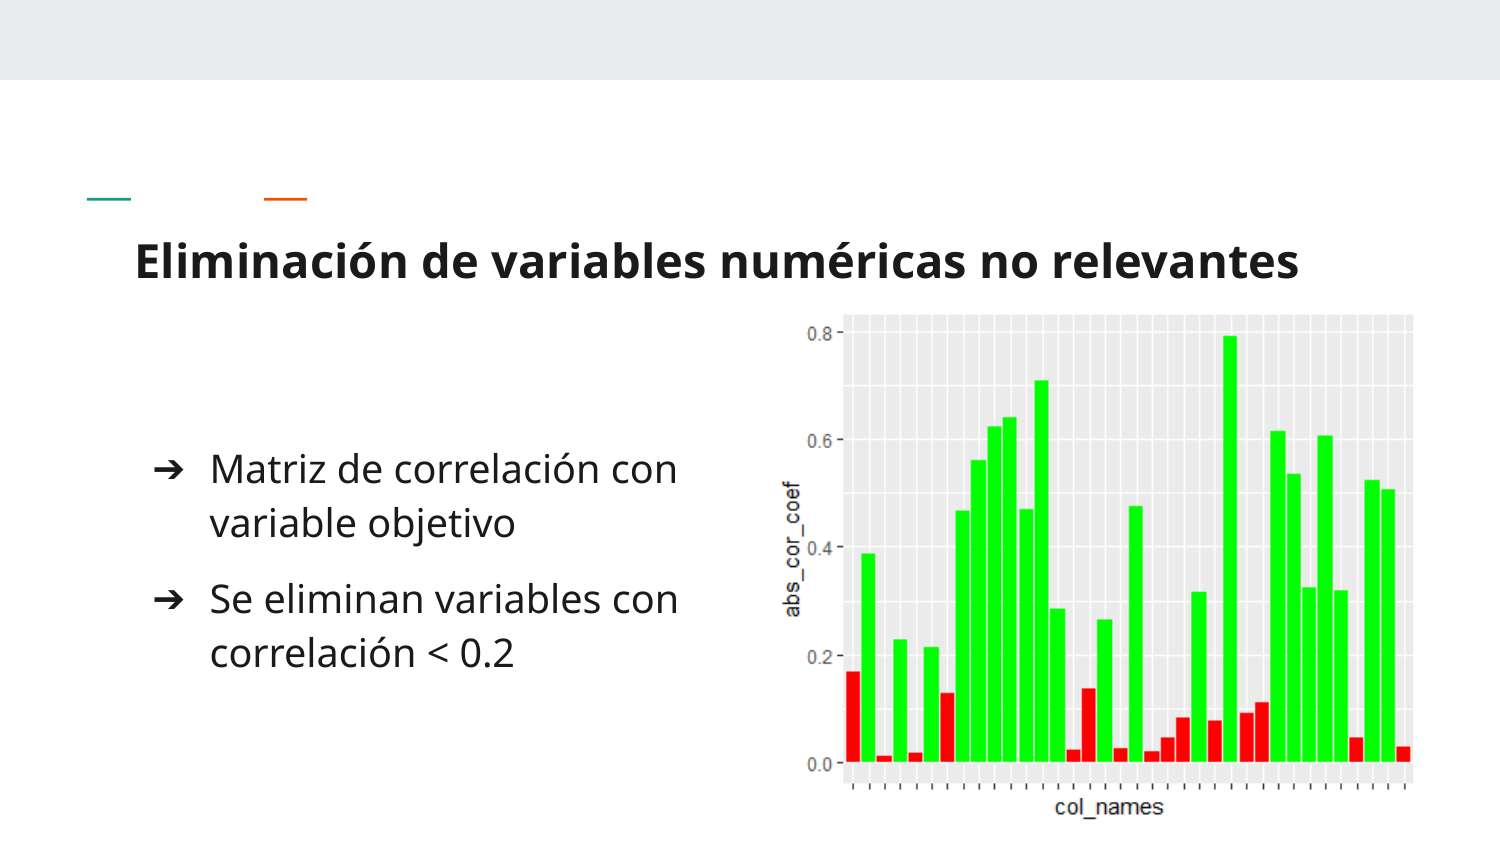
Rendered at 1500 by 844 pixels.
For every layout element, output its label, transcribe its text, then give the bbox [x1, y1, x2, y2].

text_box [769, 303, 1439, 830]
list Matriz de correlación con variable objetivo Se eliminan variables con correlación < 0.2 [119, 421, 750, 701]
title Eliminación de variables numéricas no relevantes [119, 216, 1381, 305]
